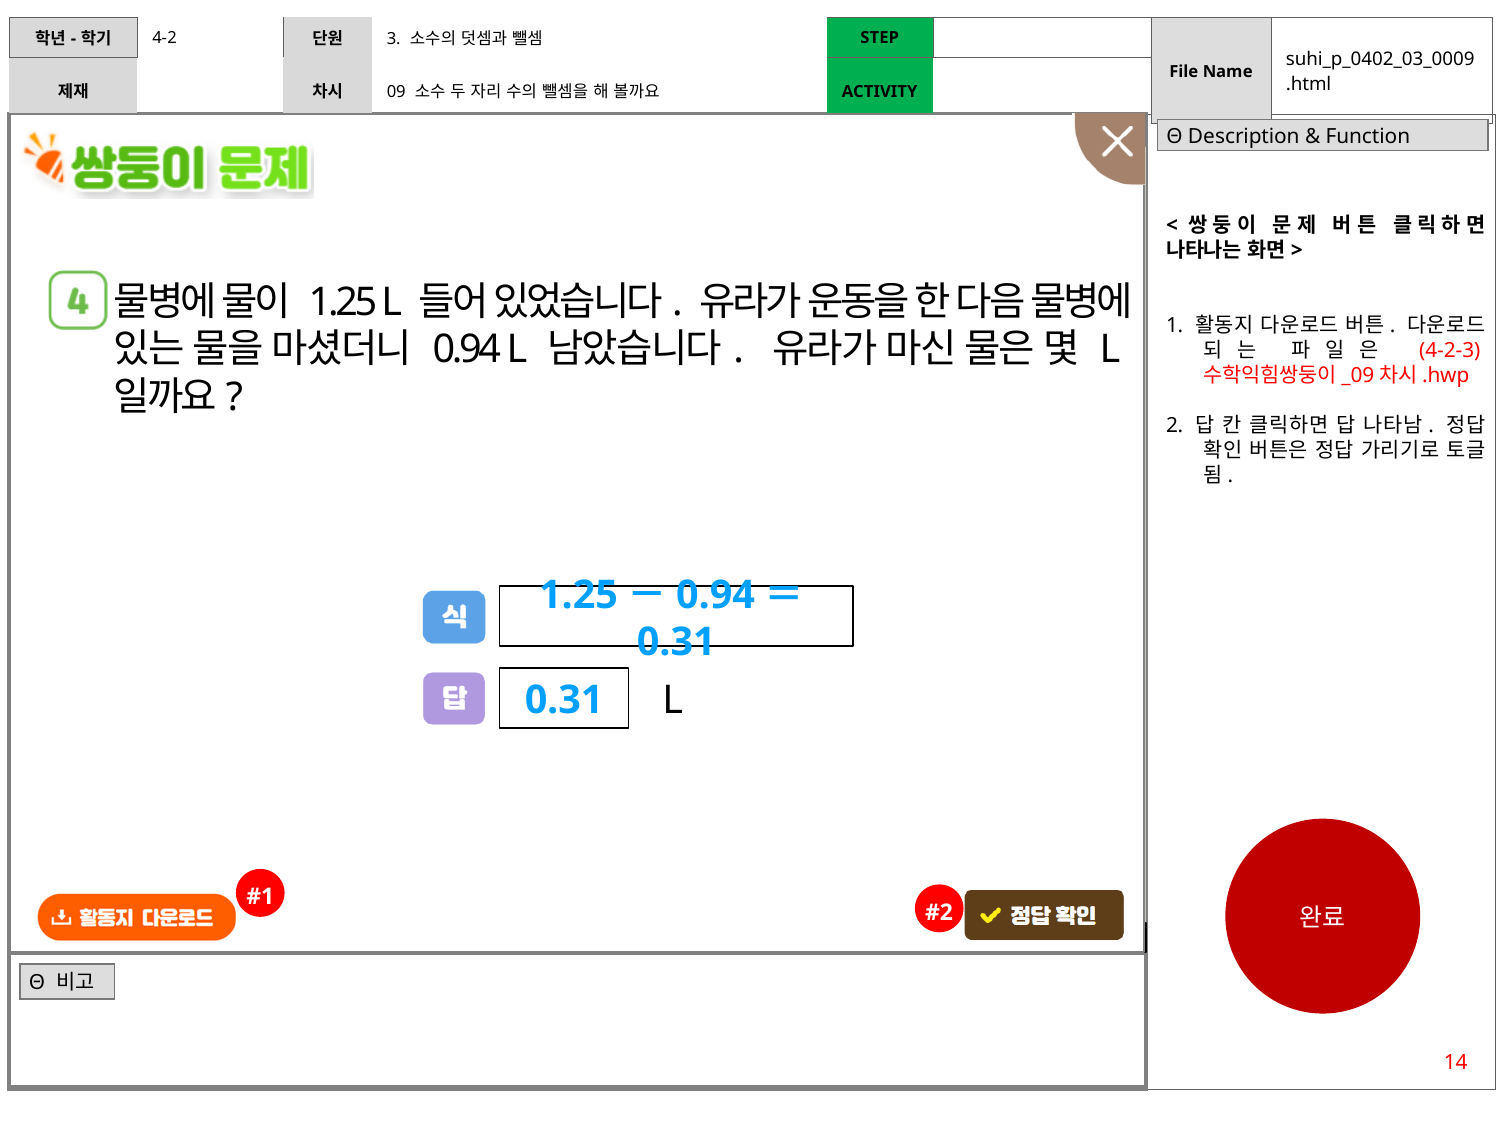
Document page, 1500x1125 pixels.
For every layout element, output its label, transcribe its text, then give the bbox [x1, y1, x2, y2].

picture [48, 270, 108, 330]
picture [418, 669, 488, 729]
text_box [10, 113, 1145, 953]
picture [422, 585, 489, 646]
text_box 완료 [1223, 816, 1423, 1016]
table_header Θ Description & Function [1158, 120, 1487, 150]
text_box <쌍둥이 문제 버튼 클릭하면 나타나는 화면> 1. 활동지 다운로드 버튼. 다운로드 되는 파일은 (4-2-3)수학익힘쌍둥이_09차시.hwp 2. 답 칸 클릭하면 답 나타남. 정답 확인 버튼은 정답 가리기로 토글 됨. [1151, 179, 1500, 544]
